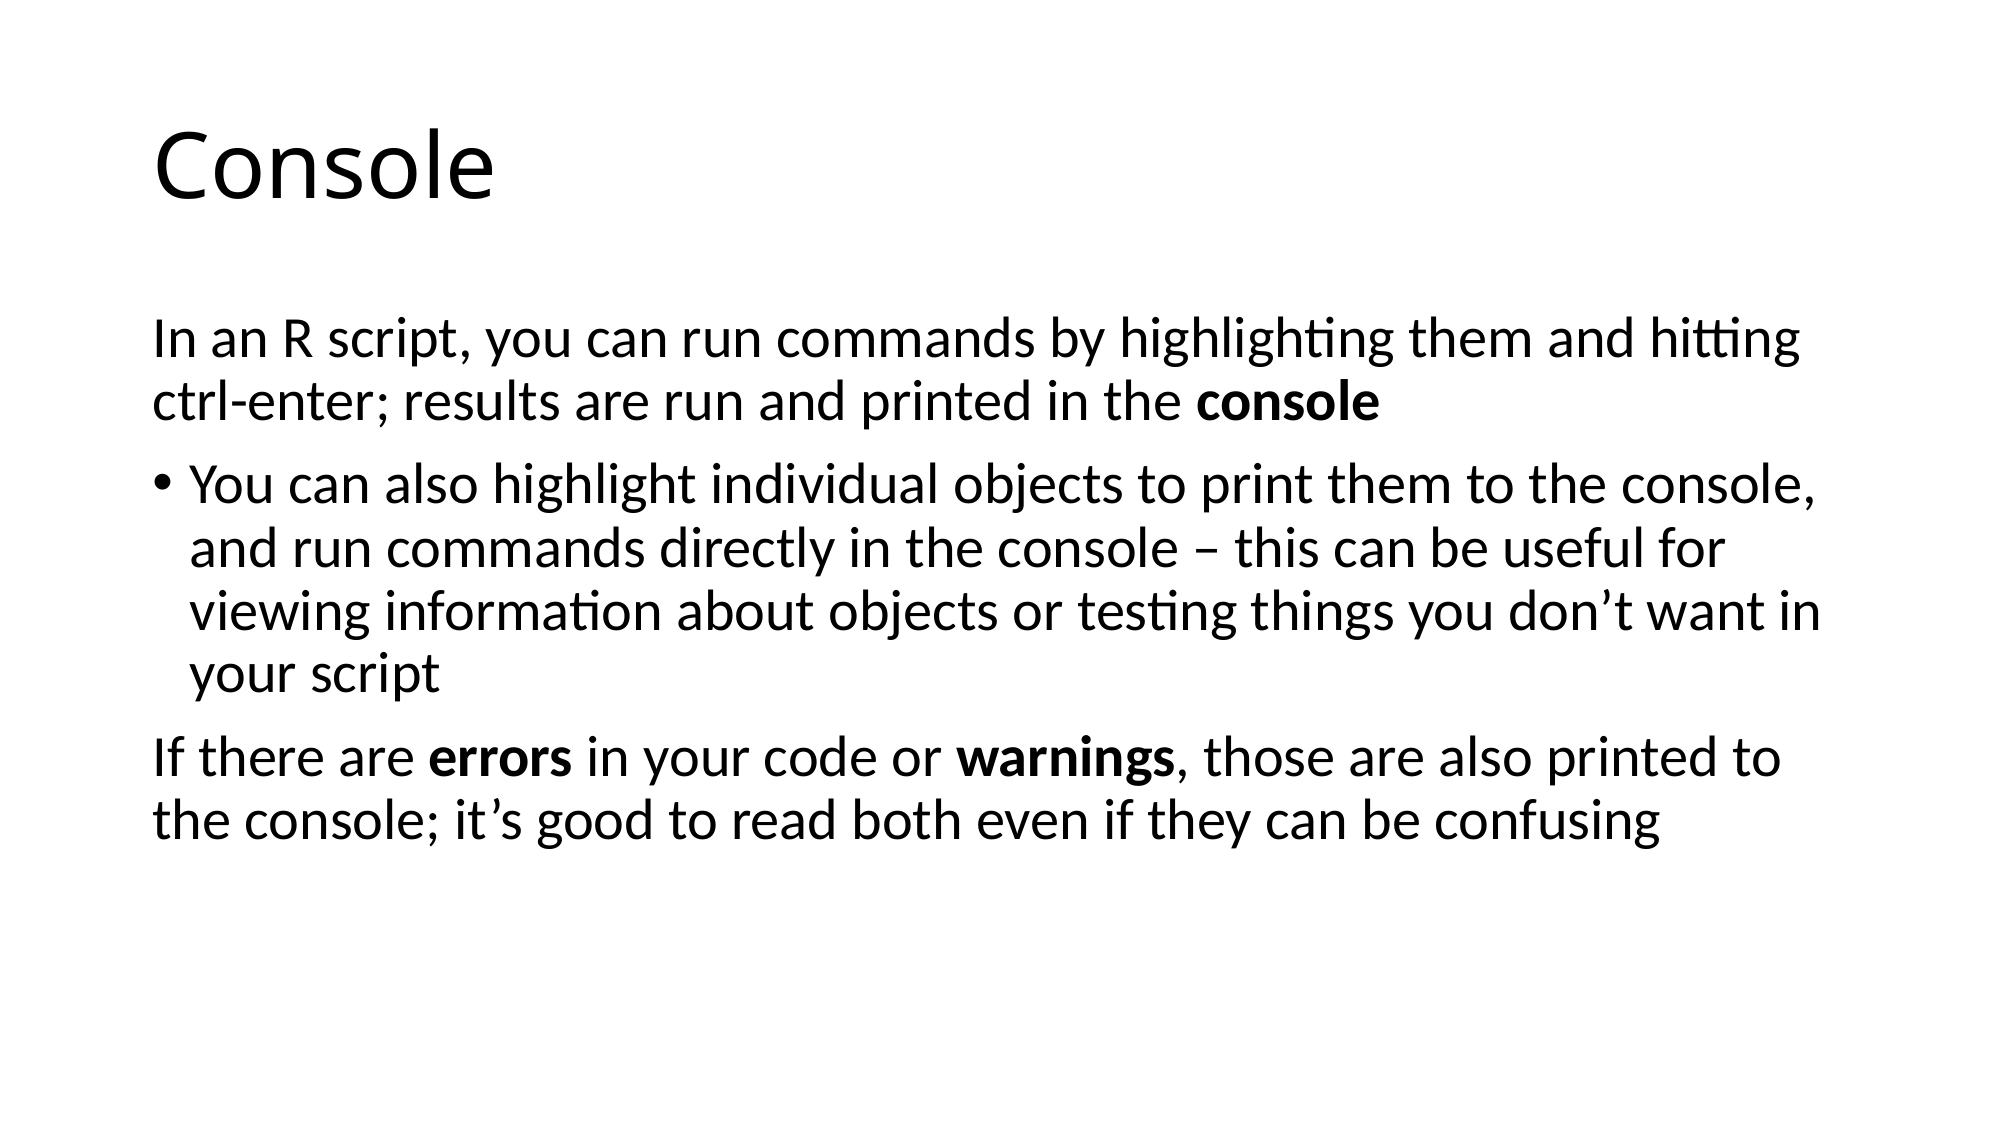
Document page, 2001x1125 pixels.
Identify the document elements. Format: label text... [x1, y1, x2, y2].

list In an R script, you can run commands by highlighting them and hitting ctrl-enter; results are run and printed in the console You can also highlight individual objects to print them to the console, and run commands directly in the console – this can be useful for viewing information about objects or testing things you don’t want in your script If there are errors in your code or warnings, those are also printed to the console; it’s good to read both even if they can be confusing [137, 299, 1863, 1014]
title Console [137, 59, 1863, 278]
